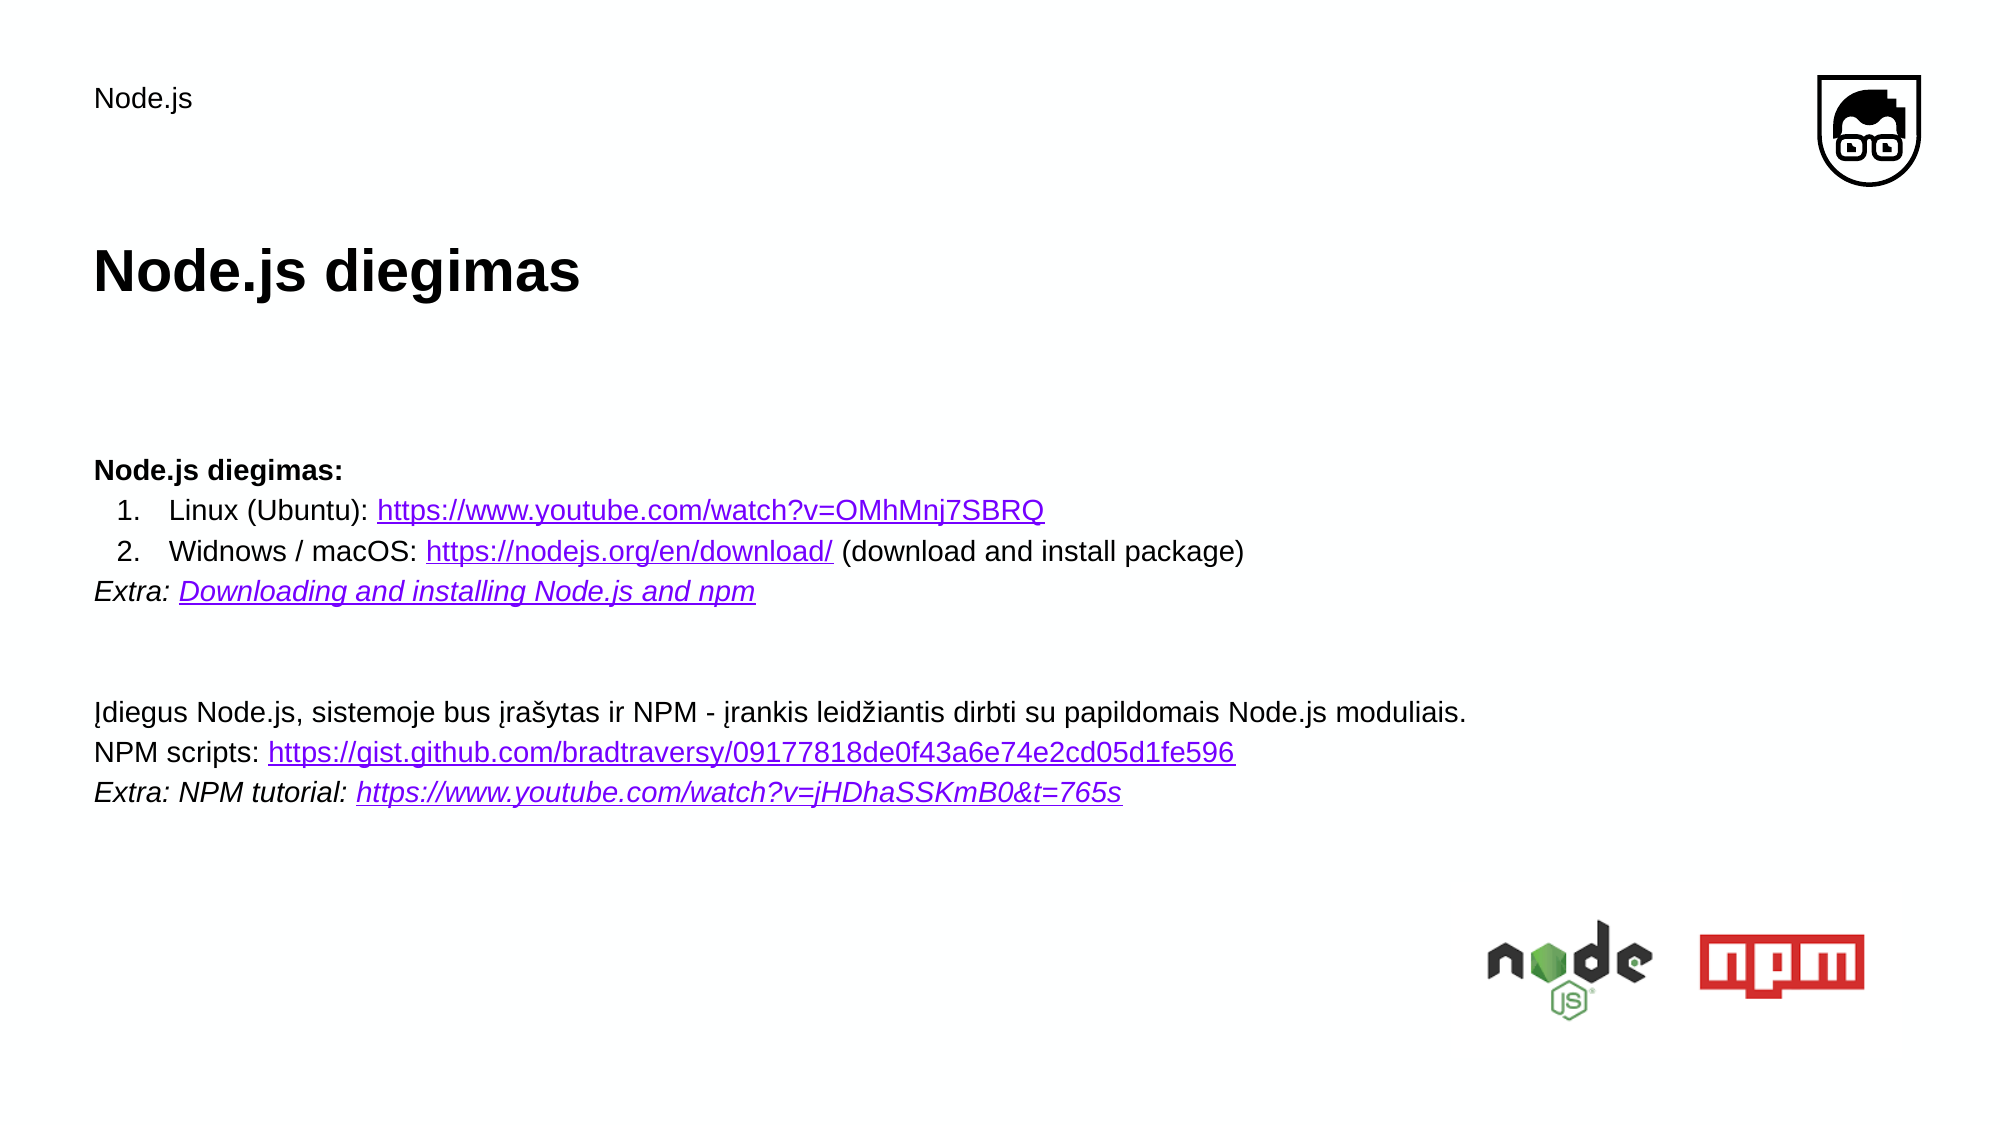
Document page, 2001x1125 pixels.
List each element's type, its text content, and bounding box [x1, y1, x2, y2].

list Node.js [78, 75, 1102, 150]
list Node.js diegimas: Linux (Ubuntu): https://www.youtube.com/watch?v=OMhMnj7SBRQ Widnows / macOS: https://nodejs.org/en/download/ (download and install package) Extra: Downloading and installing Node.js and npm Įdiegus Node.js, sistemoje bus įrašytas ir NPM - įrankis leidžiantis dirbti su papildomais Node.js moduliais. NPM scripts: https://gist.github.com/bradtraversy/09177818de0f43a6e74e2cd05d1fe596 Extra: NPM tutorial: https://www.youtube.com/watch?v=jHDhaSSKmB0&t=765s [78, 438, 1861, 1125]
picture [1451, 881, 1903, 1058]
title Node.js diegimas [78, 224, 1851, 438]
